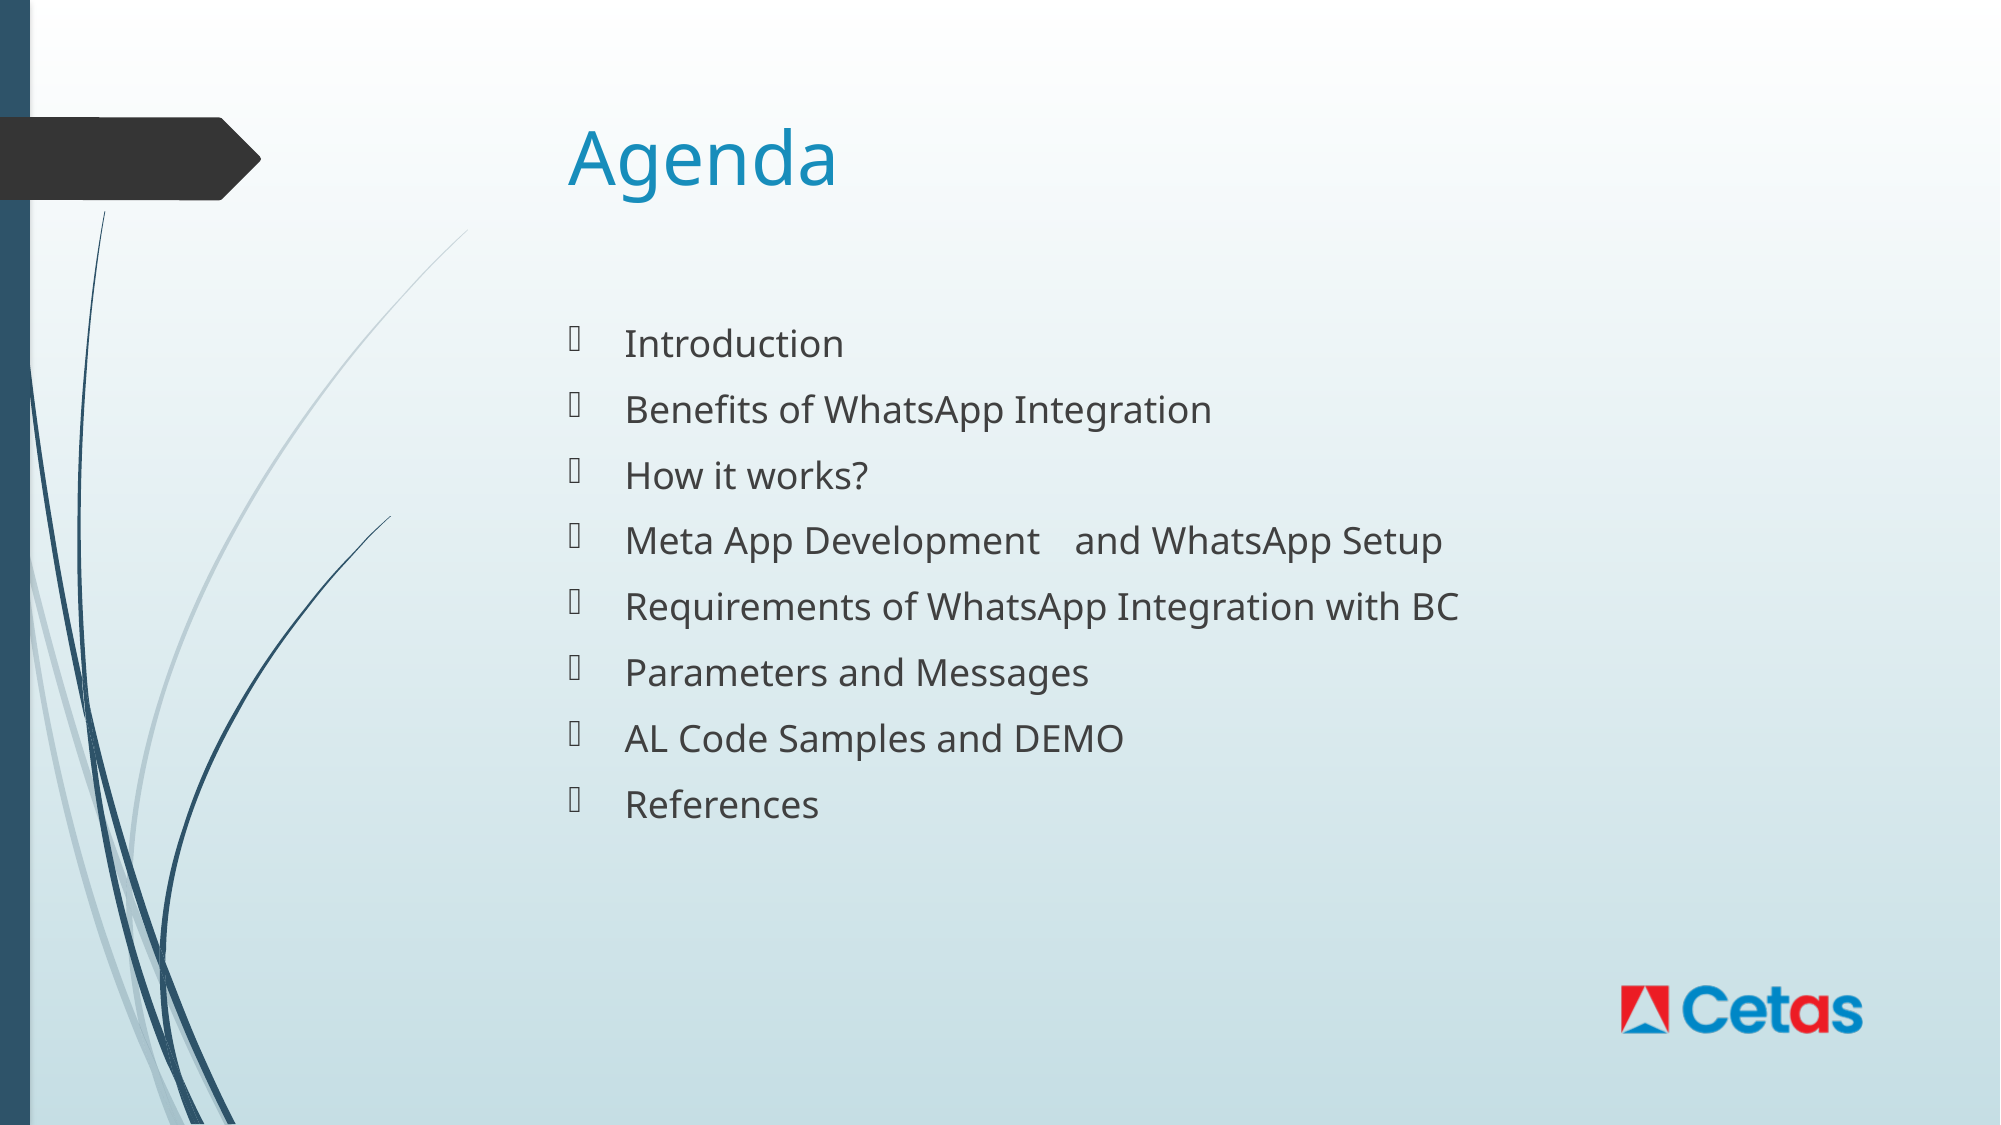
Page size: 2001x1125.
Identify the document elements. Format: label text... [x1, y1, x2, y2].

picture [1595, 969, 1888, 1051]
title Agenda [553, 102, 1888, 312]
list Introduction Benefits of WhatsApp Integration How it works? Meta App Development and WhatsApp Setup Requirements of WhatsApp Integration with BC Parameters and Messages AL Code Samples and DEMO References [553, 312, 1888, 894]
